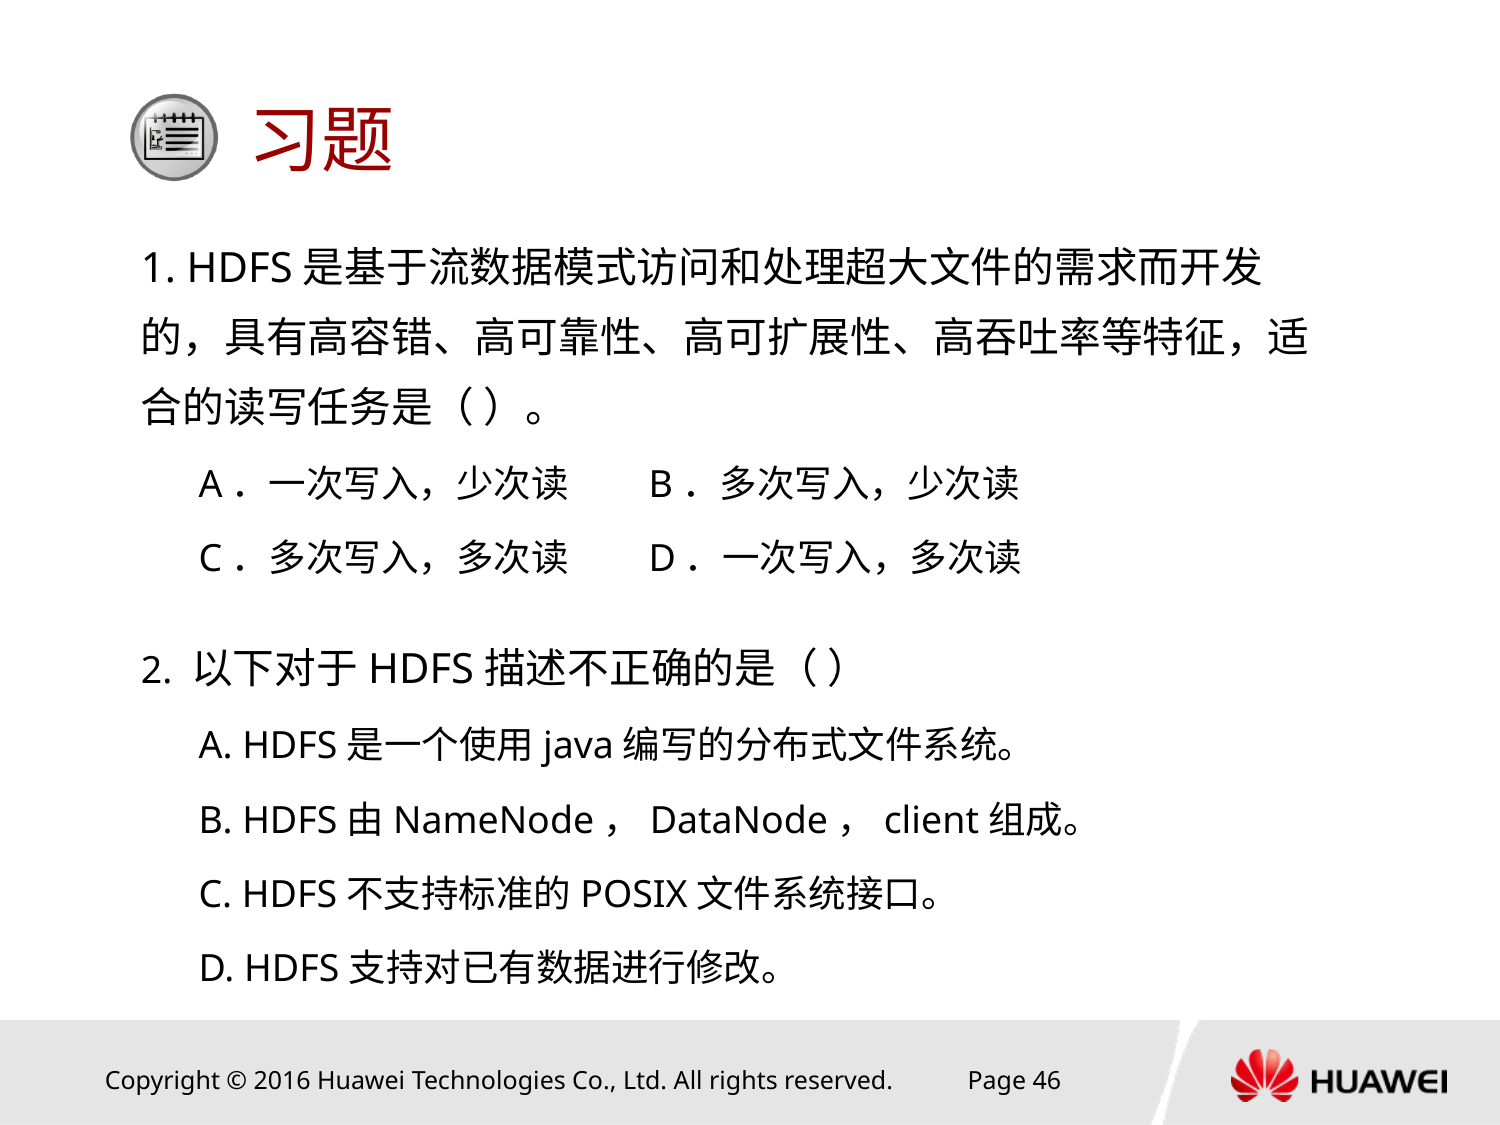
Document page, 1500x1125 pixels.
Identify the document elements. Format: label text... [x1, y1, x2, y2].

list 1. HDFS是基于流数据模式访问和处理超大文件的需求而开发的，具有高容错、高可靠性、高可扩展性、高吞吐率等特征，适合的读写任务是（ ）。 A．一次写入，少次读 B．多次写入，少次读 C．多次写入，多次读 D．一次写入，多次读 [127, 213, 1347, 903]
picture [123, 86, 225, 188]
title 习题 [231, 84, 822, 190]
text_box 2. 以下对于HDFS描述不正确的是（ ） A. HDFS是一个使用java编写的分布式文件系统。 B. HDFS由NameNode，DataNode，client组成。 C. HDFS不支持标准的POSIX文件系统接口。 D. HDFS支持对已有数据进行修改。 [127, 615, 1256, 959]
picture [0, 1020, 1500, 1125]
